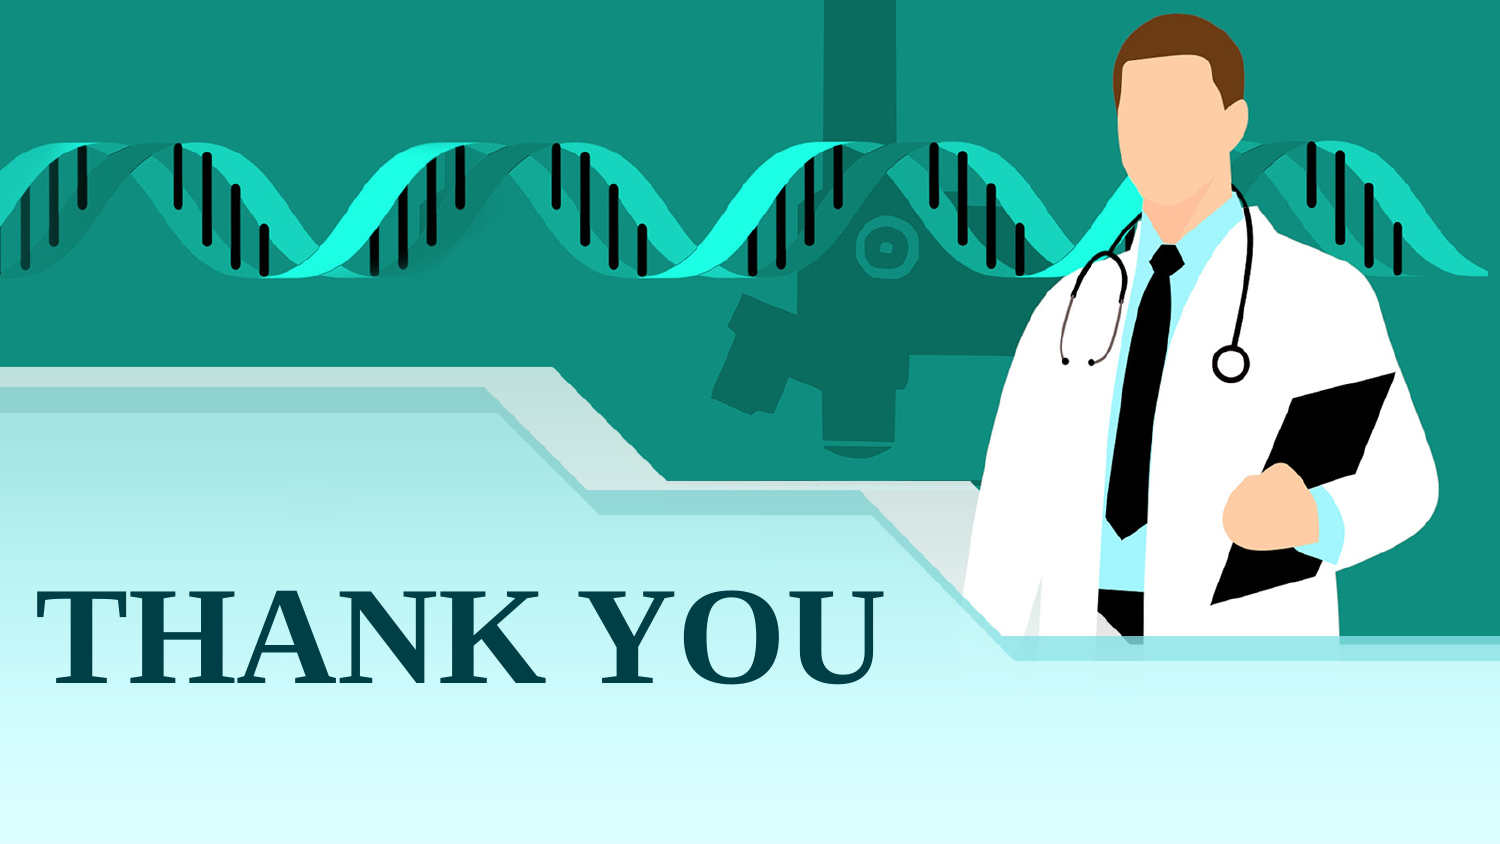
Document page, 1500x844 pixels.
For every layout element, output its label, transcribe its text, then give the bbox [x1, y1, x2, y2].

subtitle THANK YOU [19, 536, 907, 821]
picture [0, 0, 1500, 844]
